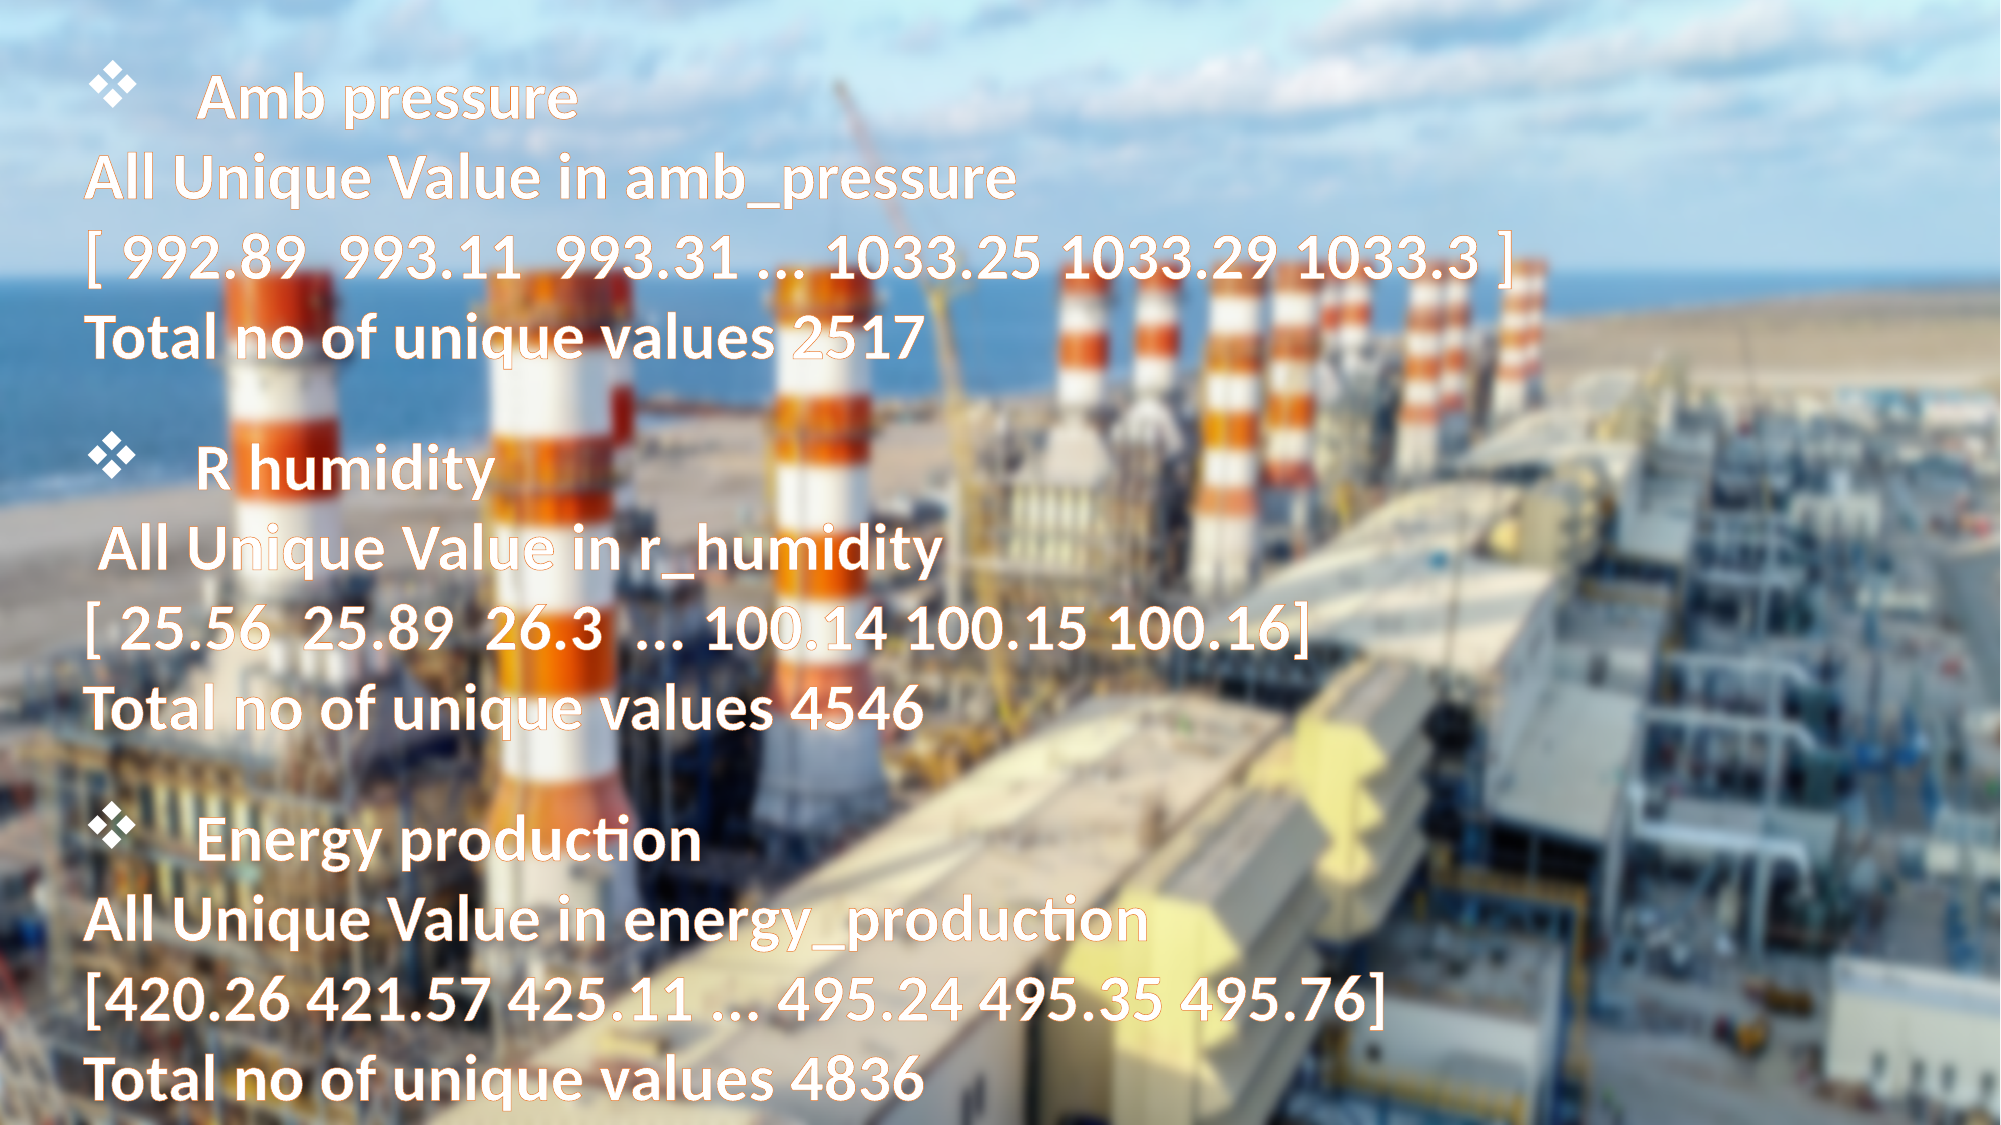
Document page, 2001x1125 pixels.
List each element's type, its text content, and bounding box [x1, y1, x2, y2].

text_box R humidity All Unique Value in r_humidity [ 25.56 25.89 26.3 ... 100.14 100.15 100.16] Total no of unique values 4546 [67, 415, 1329, 751]
text_box Energy production All Unique Value in energy_production [420.26 421.57 425.11 ... 495.24 495.35 495.76] Total no of unique values 4836 [67, 786, 1404, 1122]
text_box Amb pressure All Unique Value in amb_pressure [ 992.89 993.11 993.31 ... 1033.25 1033.29 1033.3 ] Total no of unique values 2517 [68, 44, 1533, 380]
picture [0, 0, 2001, 1125]
